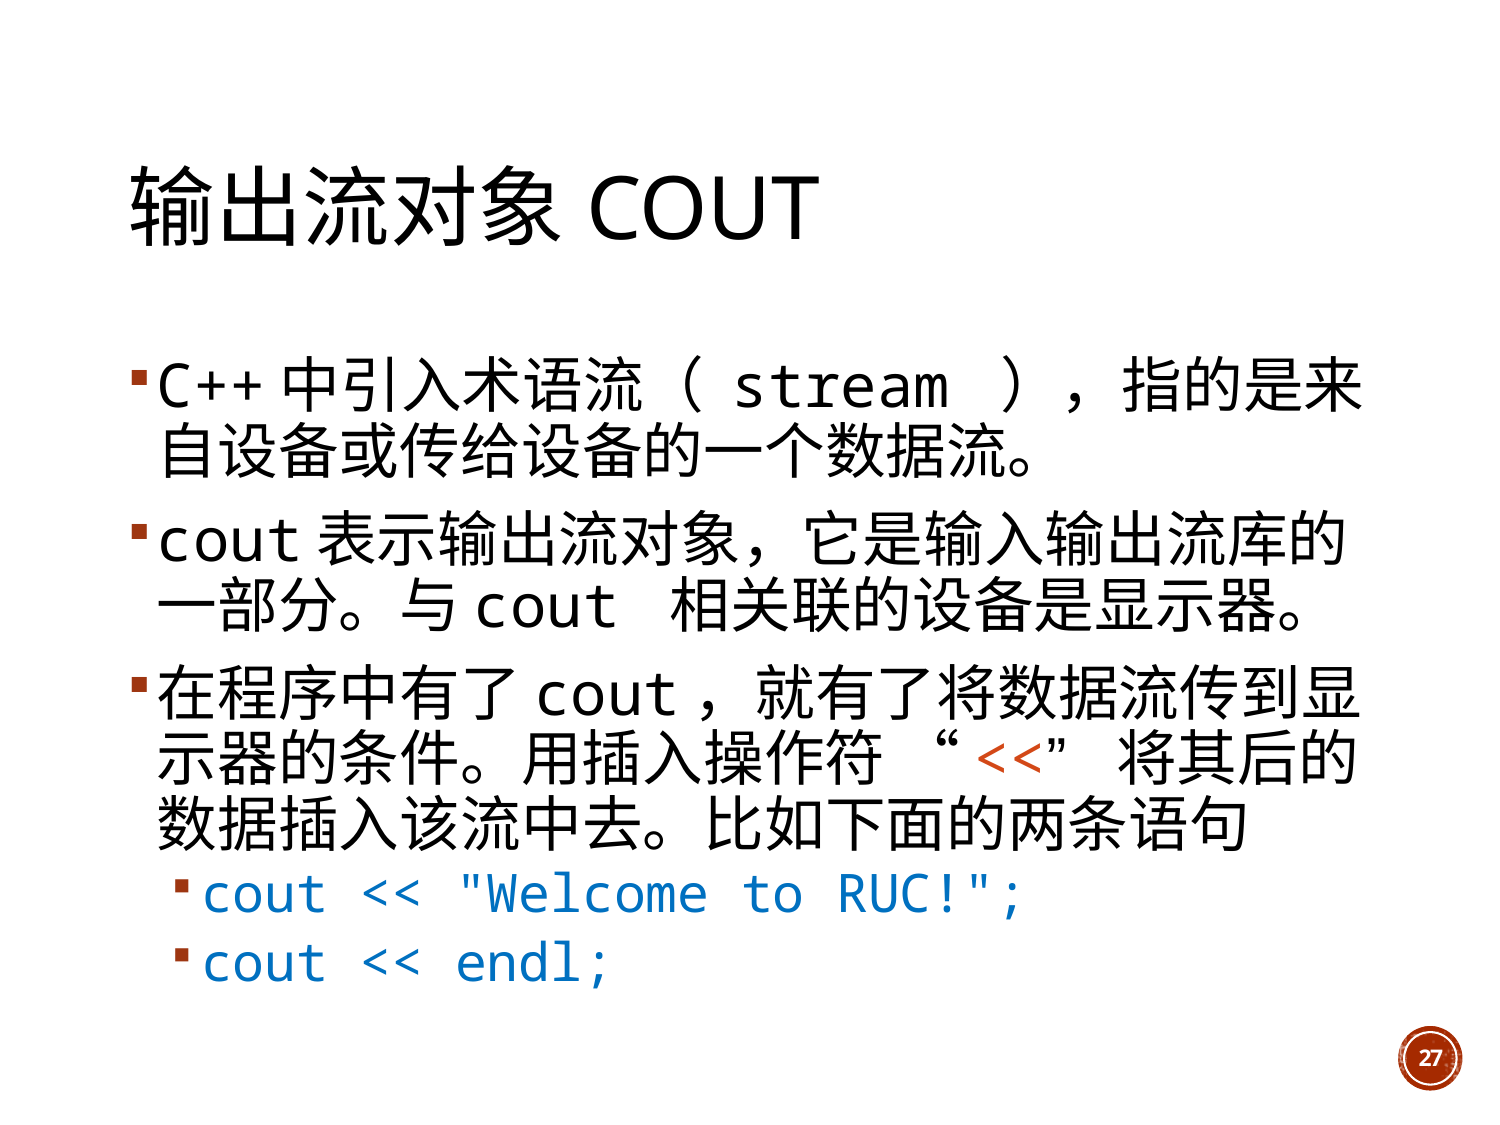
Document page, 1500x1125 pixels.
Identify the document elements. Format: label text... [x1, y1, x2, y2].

title 输出流对象COUT [112, 79, 1388, 344]
slide_number 27 [1391, 1028, 1471, 1089]
list C++中引入术语流（ stream ），指的是来自设备或传给设备的一个数据流。 cout表示输出流对象，它是输入输出流库的一部分。与cout 相关联的设备是显示器。 在程序中有了cout，就有了将数据流传到显示器的条件。用插入操作符 “<<” 将其后的数据插入该流中去。比如下面的两条语句 cout << "Welcome to RUC!"; cout << endl; [112, 348, 1388, 1013]
